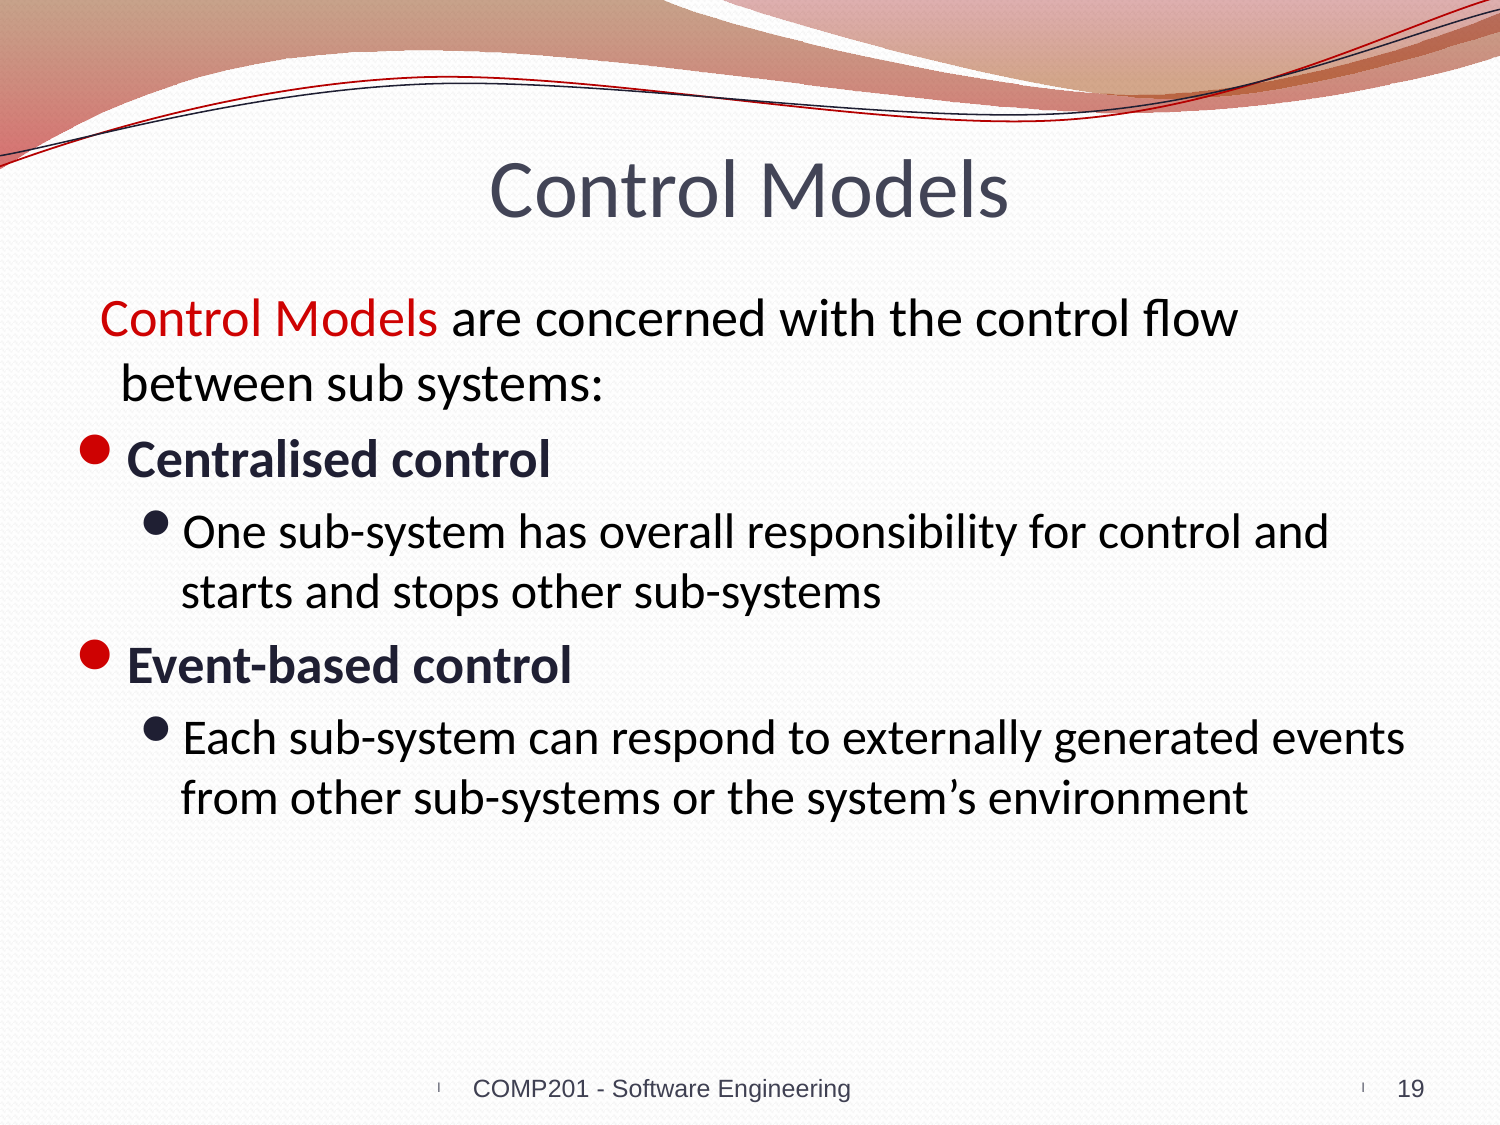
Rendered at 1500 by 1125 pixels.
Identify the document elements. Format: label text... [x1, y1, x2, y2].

list Control Models are concerned with the control flow between sub systems: Centralised control One sub-system has overall responsibility for control and starts and stops other sub-systems Event-based control Each sub-system can respond to externally generated events from other sub-systems or the system’s environment [60, 275, 1454, 1020]
footer COMP201 - Software Engineering [437, 1042, 988, 1103]
slide_number 19 [1299, 1042, 1425, 1103]
title Control Models [75, 82, 1425, 235]
